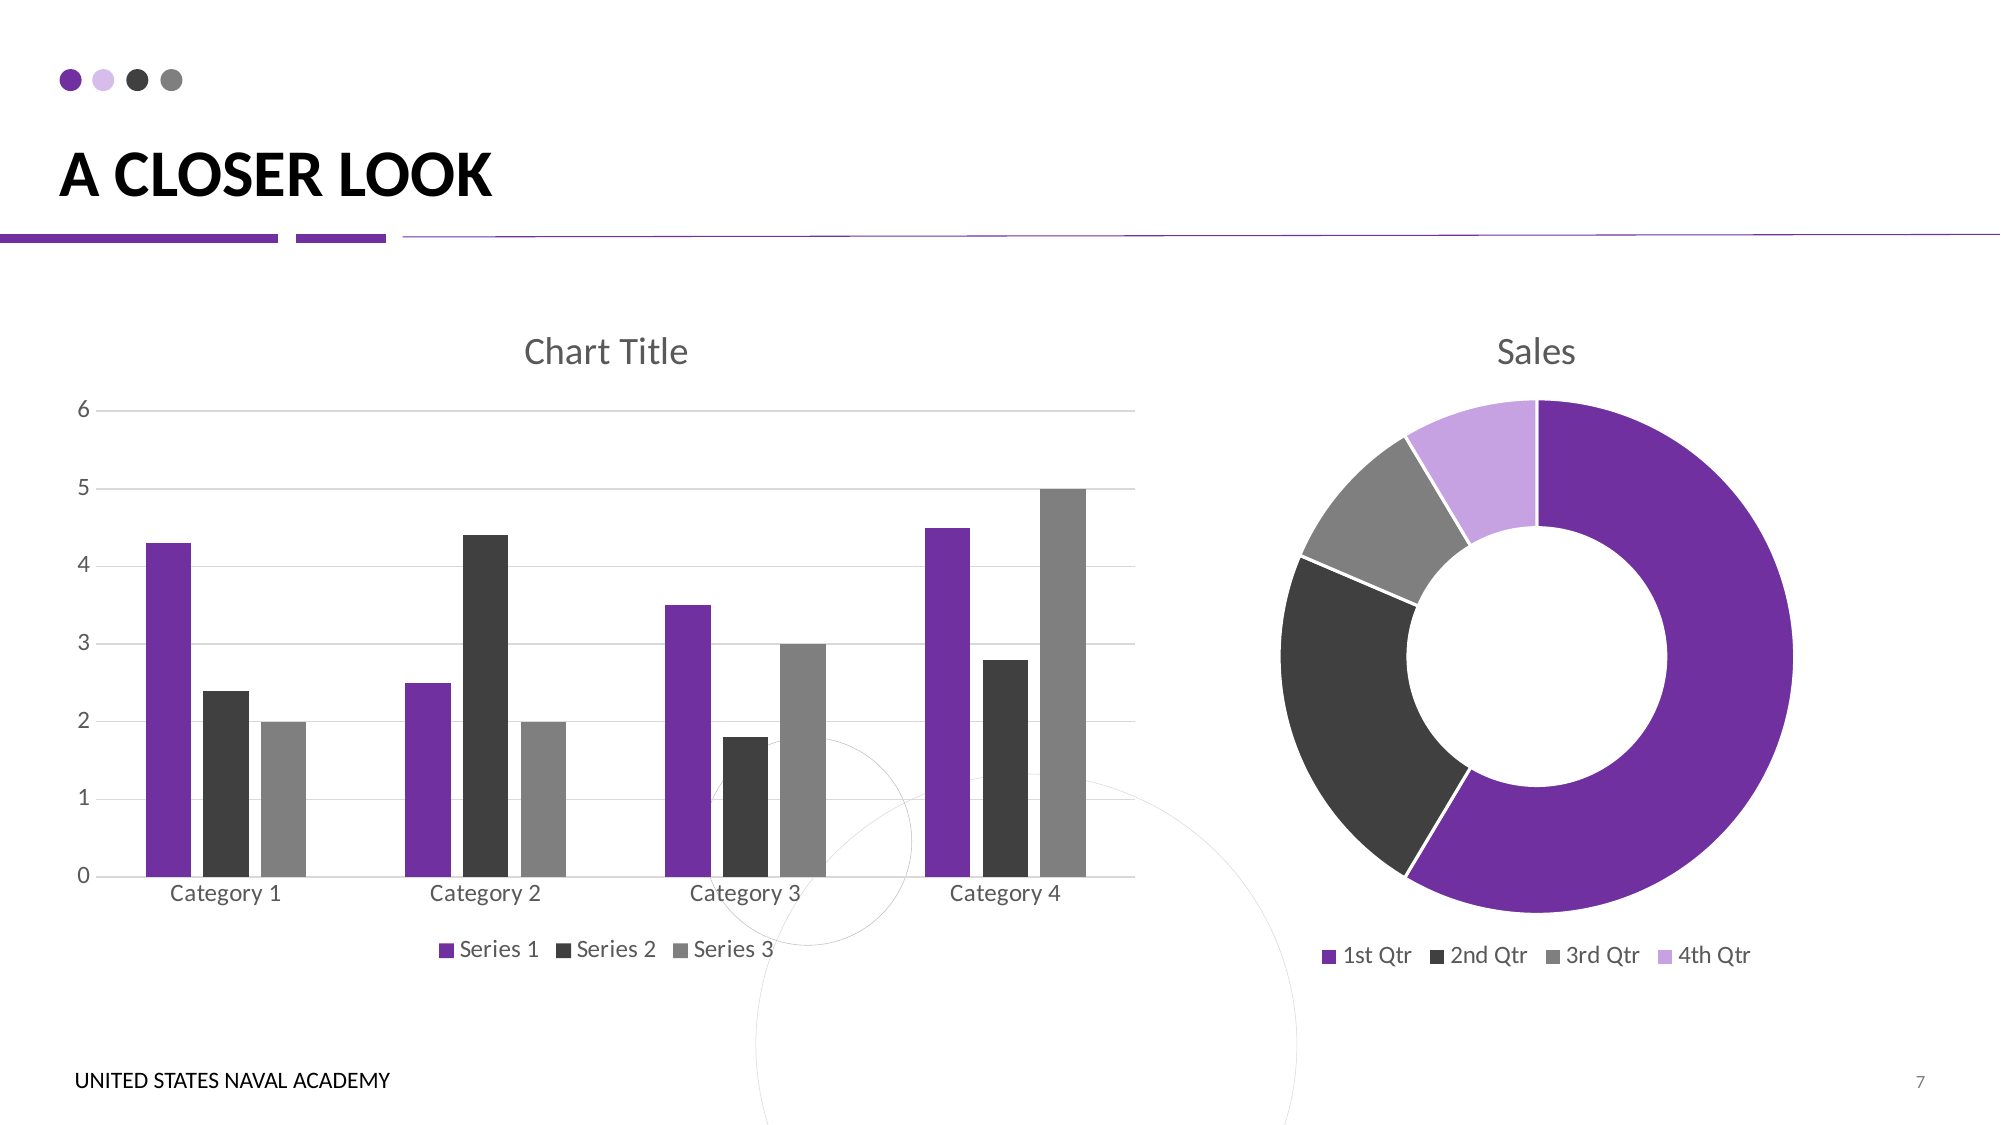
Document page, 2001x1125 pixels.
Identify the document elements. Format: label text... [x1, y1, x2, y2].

list UNITED STATES NAVAL ACADEMY [59, 1060, 431, 1101]
chart [55, 301, 1941, 976]
title A closer look [59, 40, 1941, 211]
slide_number 7 [1490, 1060, 1941, 1102]
